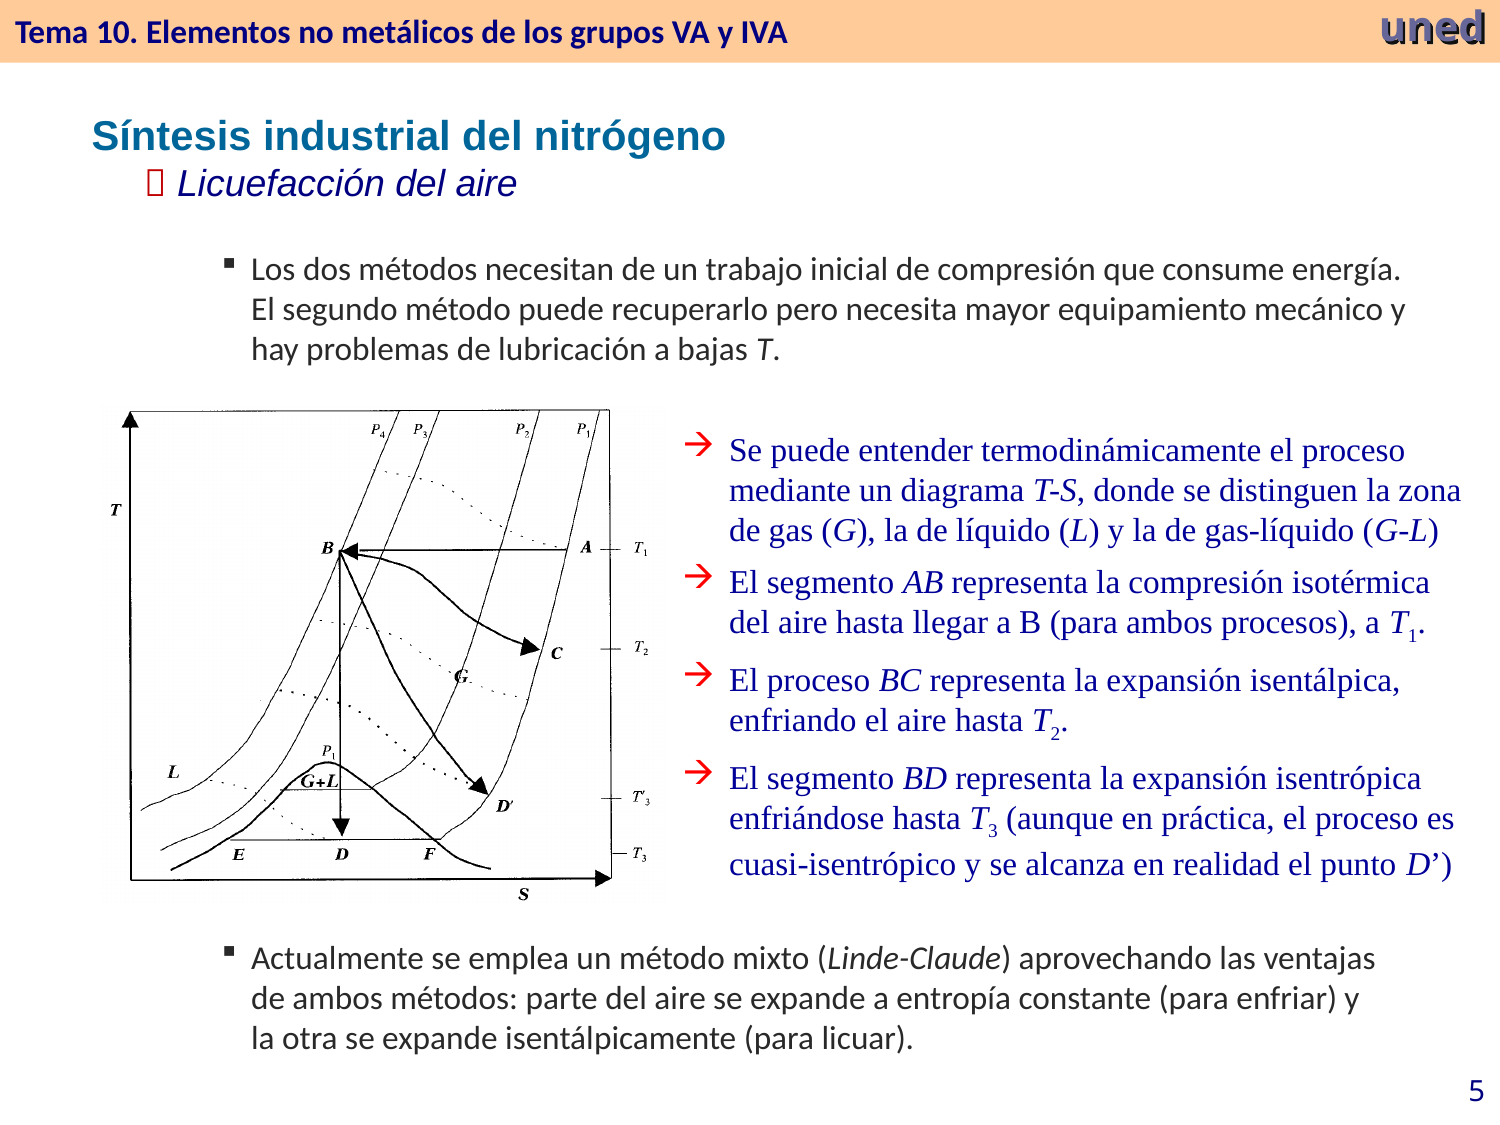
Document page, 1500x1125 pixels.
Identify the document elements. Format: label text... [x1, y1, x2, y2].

text_box Se puede entender termodinámicamente el proceso mediante un diagrama T-S, donde se distinguen la zona de gas (G), la de líquido (L) y la de gas-líquido (G-L) El segmento AB representa la compresión isotérmica del aire hasta llegar a B (para ambos procesos), a T1. El proceso BC representa la expansión isentálpica, enfriando el aire hasta T2. El segmento BD representa la expansión isentrópica enfriándose hasta T3 (aunque en práctica, el proceso es cuasi-isentrópico y se alcanza en realidad el punto D’) [670, 420, 1483, 890]
text_box 5 [1399, 1059, 1500, 1125]
text_box Síntesis industrial del nitrógeno  Licuefacción del aire [76, 101, 1216, 212]
text_box Actualmente se emplea un método mixto (Linde-Claude) aprovechando las ventajas de ambos métodos: parte del aire se expande a entropía constante (para enfriar) y la otra se expande isentálpicamente (para licuar). [206, 928, 1400, 1064]
picture [98, 402, 666, 906]
text_box Tema 10. Elementos no metálicos de los grupos VA y IVA [0, 0, 1088, 61]
text_box uned [1364, 0, 1500, 50]
text_box [0, 0, 1500, 63]
text_box Los dos métodos necesitan de un trabajo inicial de compresión que consume energía. El segundo método puede recuperarlo pero necesita mayor equipamiento mecánico y hay problemas de lubricación a bajas T. [206, 239, 1432, 375]
